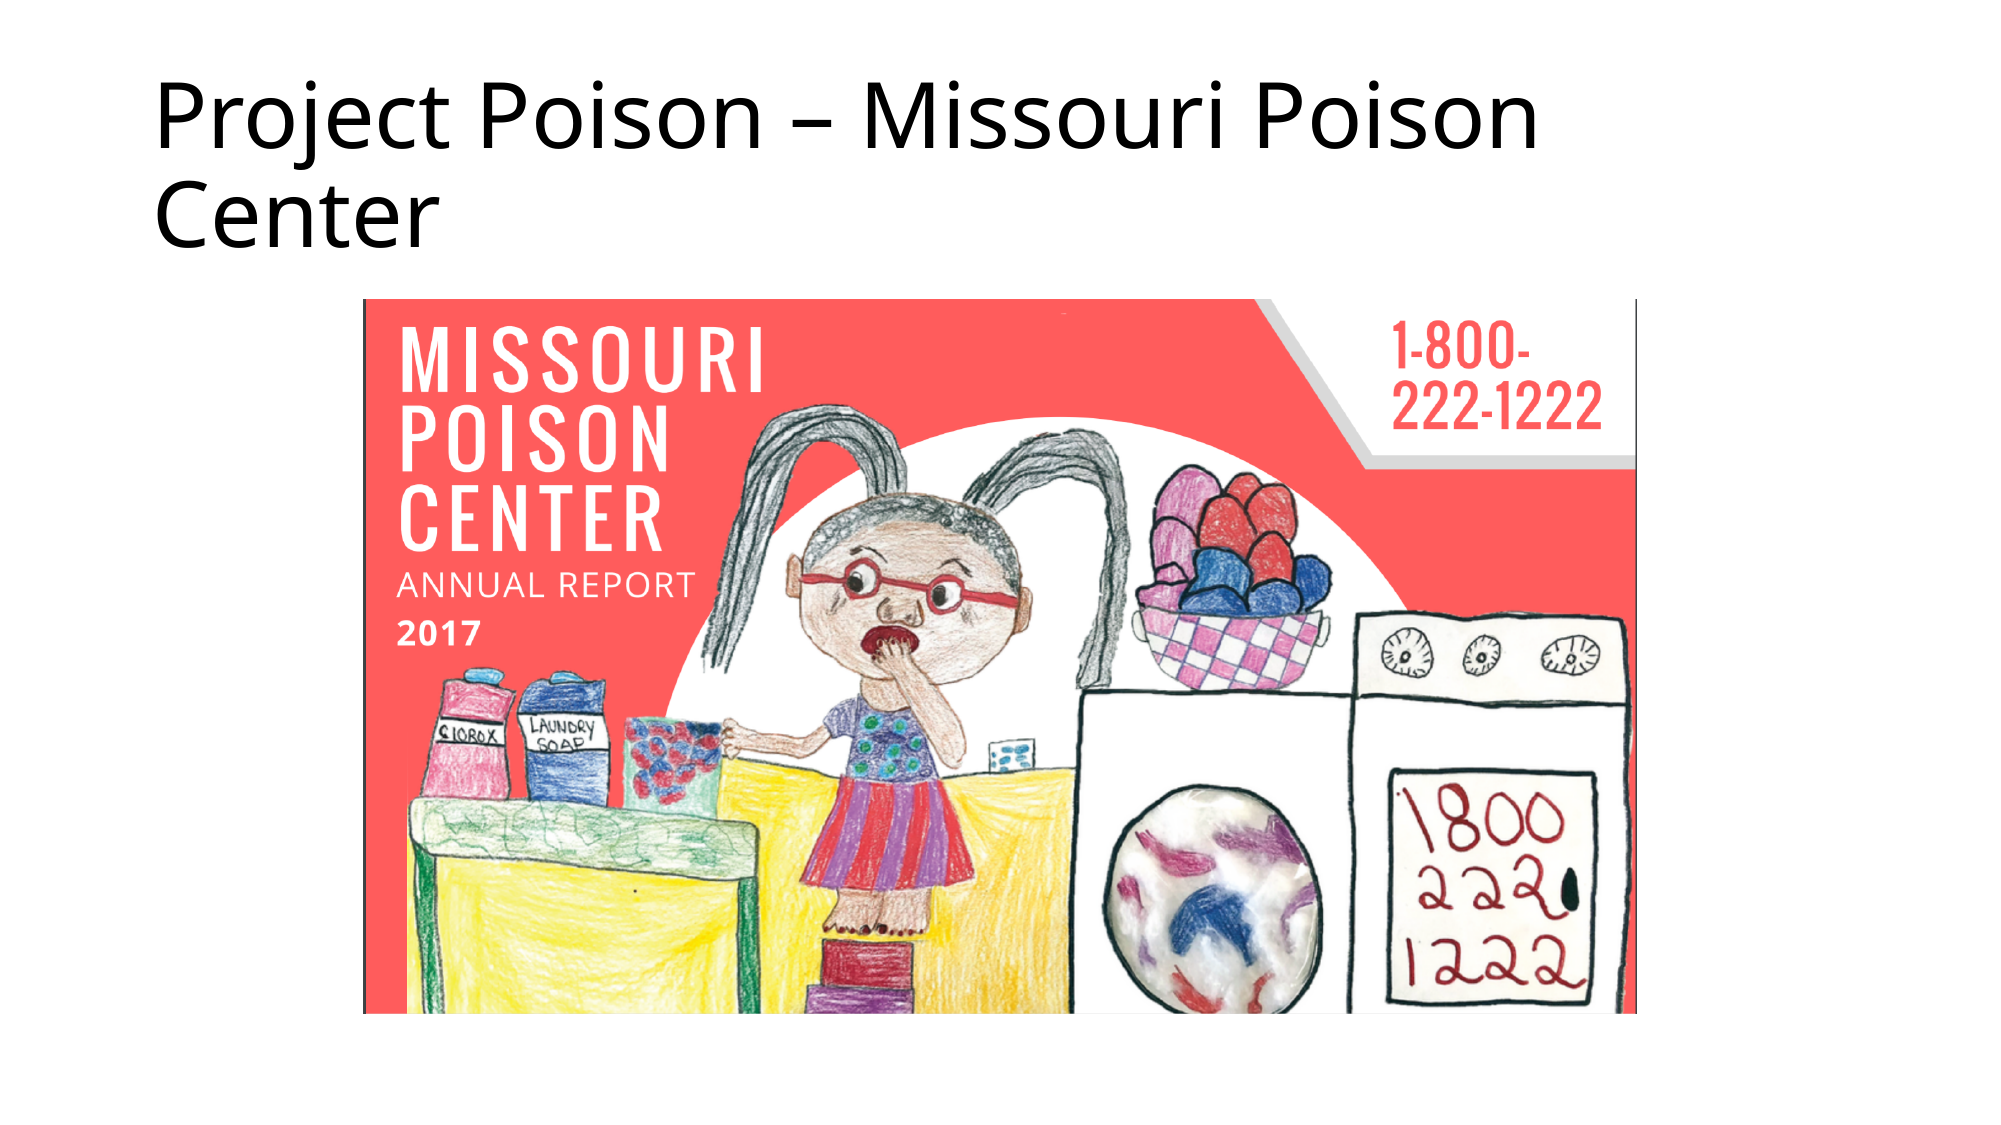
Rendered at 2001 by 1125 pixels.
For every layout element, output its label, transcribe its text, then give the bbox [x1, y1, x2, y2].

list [363, 299, 1637, 1014]
title Project Poison – Missouri Poison Center [137, 59, 1863, 278]
